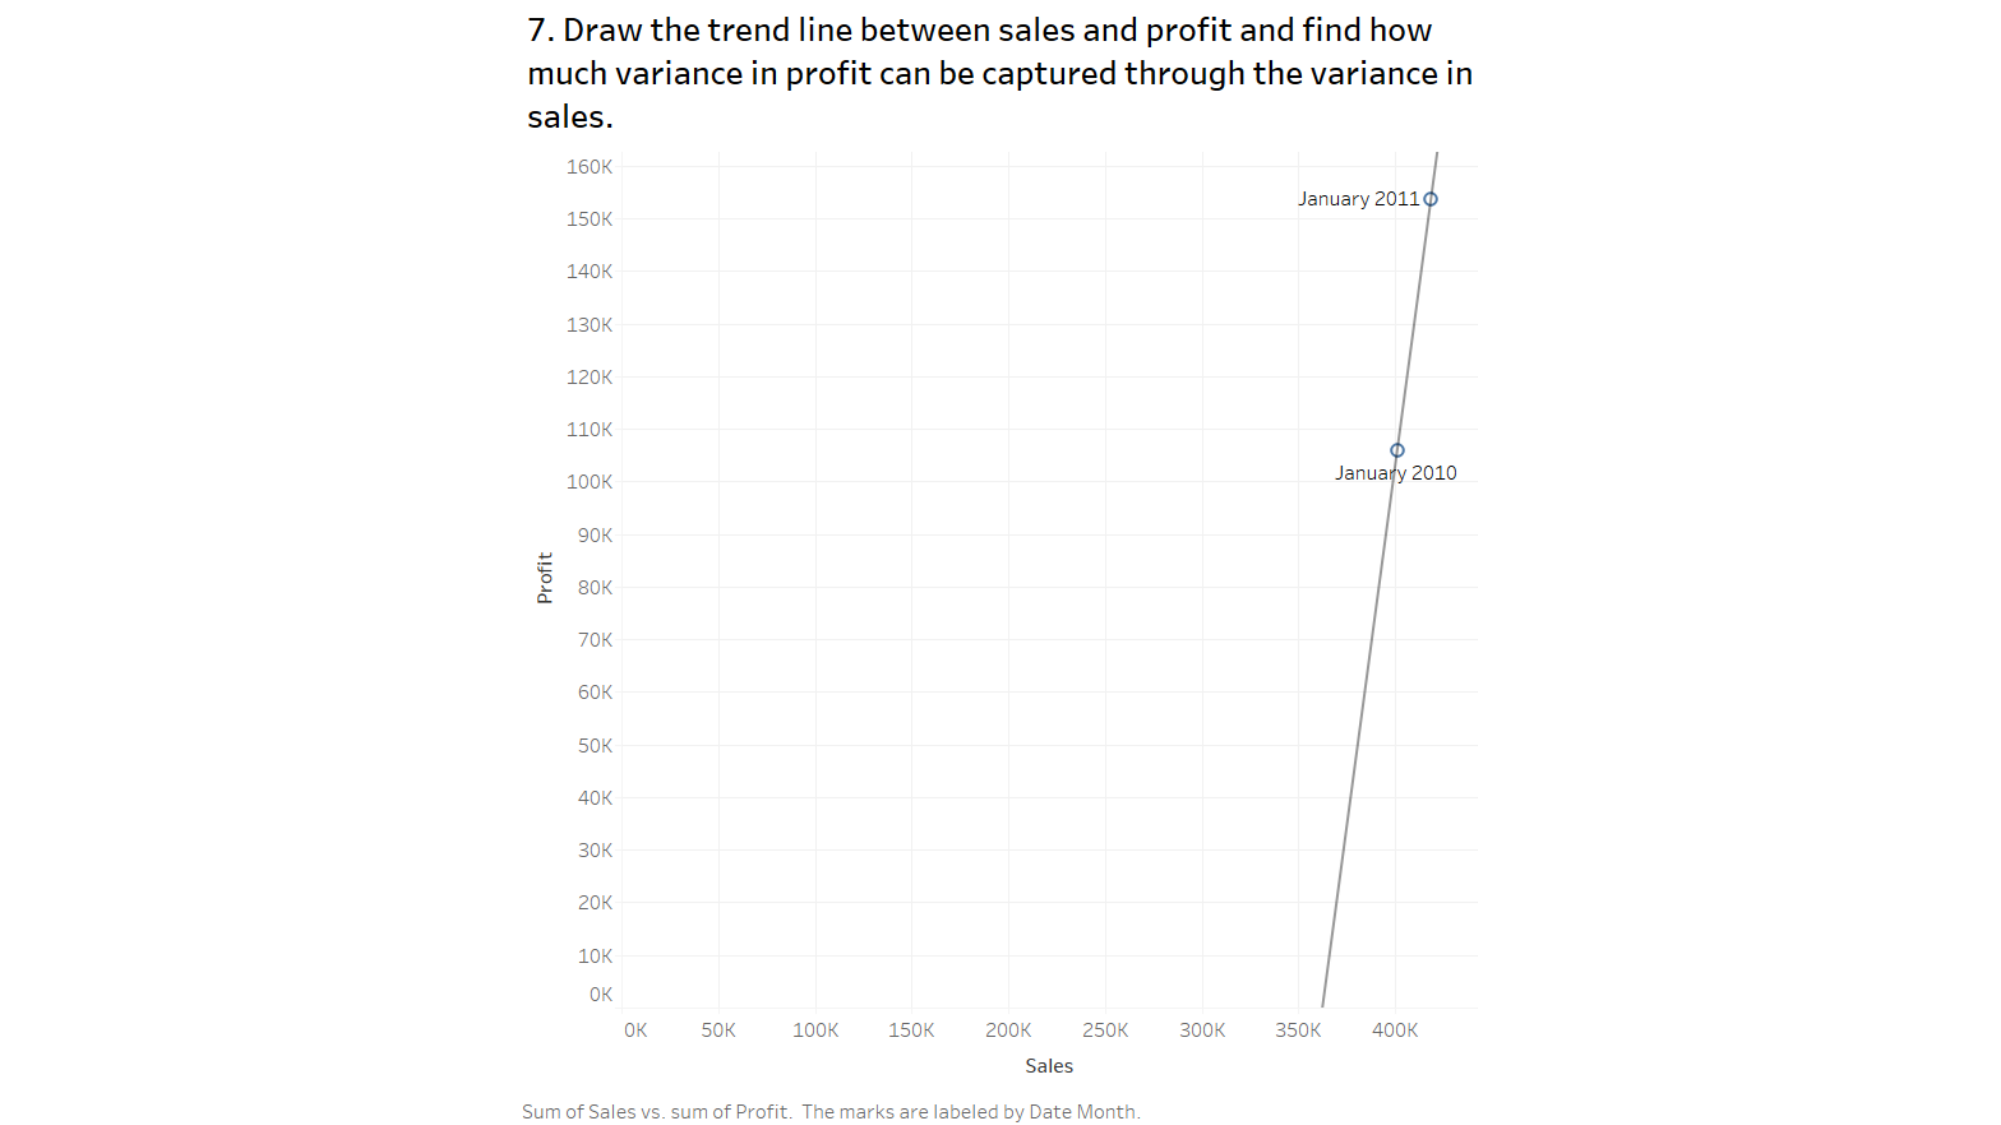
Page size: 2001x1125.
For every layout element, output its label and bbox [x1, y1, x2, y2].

picture [522, 0, 1478, 1125]
